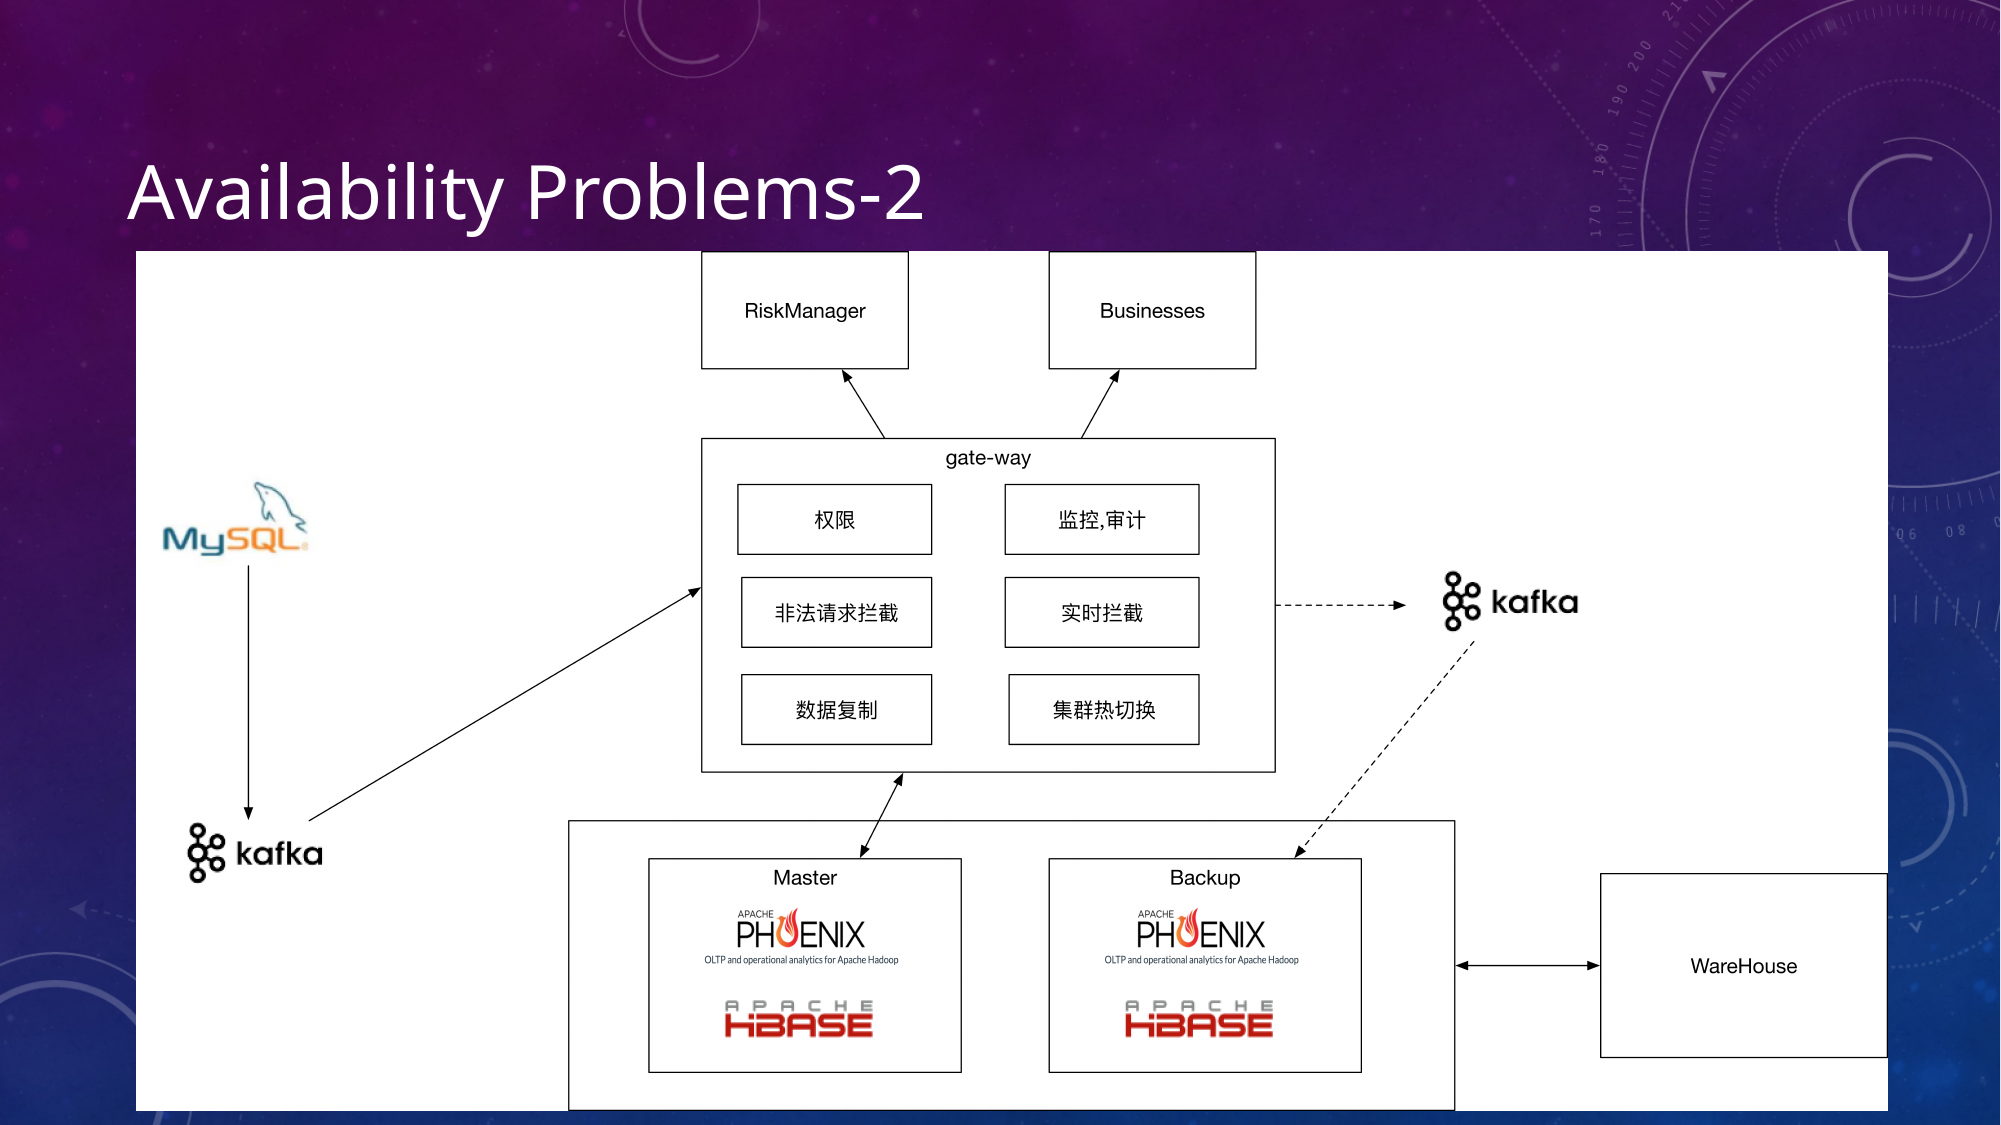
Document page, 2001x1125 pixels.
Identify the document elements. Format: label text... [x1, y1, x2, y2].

title Availability Problems-2 [112, 70, 1775, 310]
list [136, 251, 1888, 1111]
picture [0, 0, 2001, 1125]
